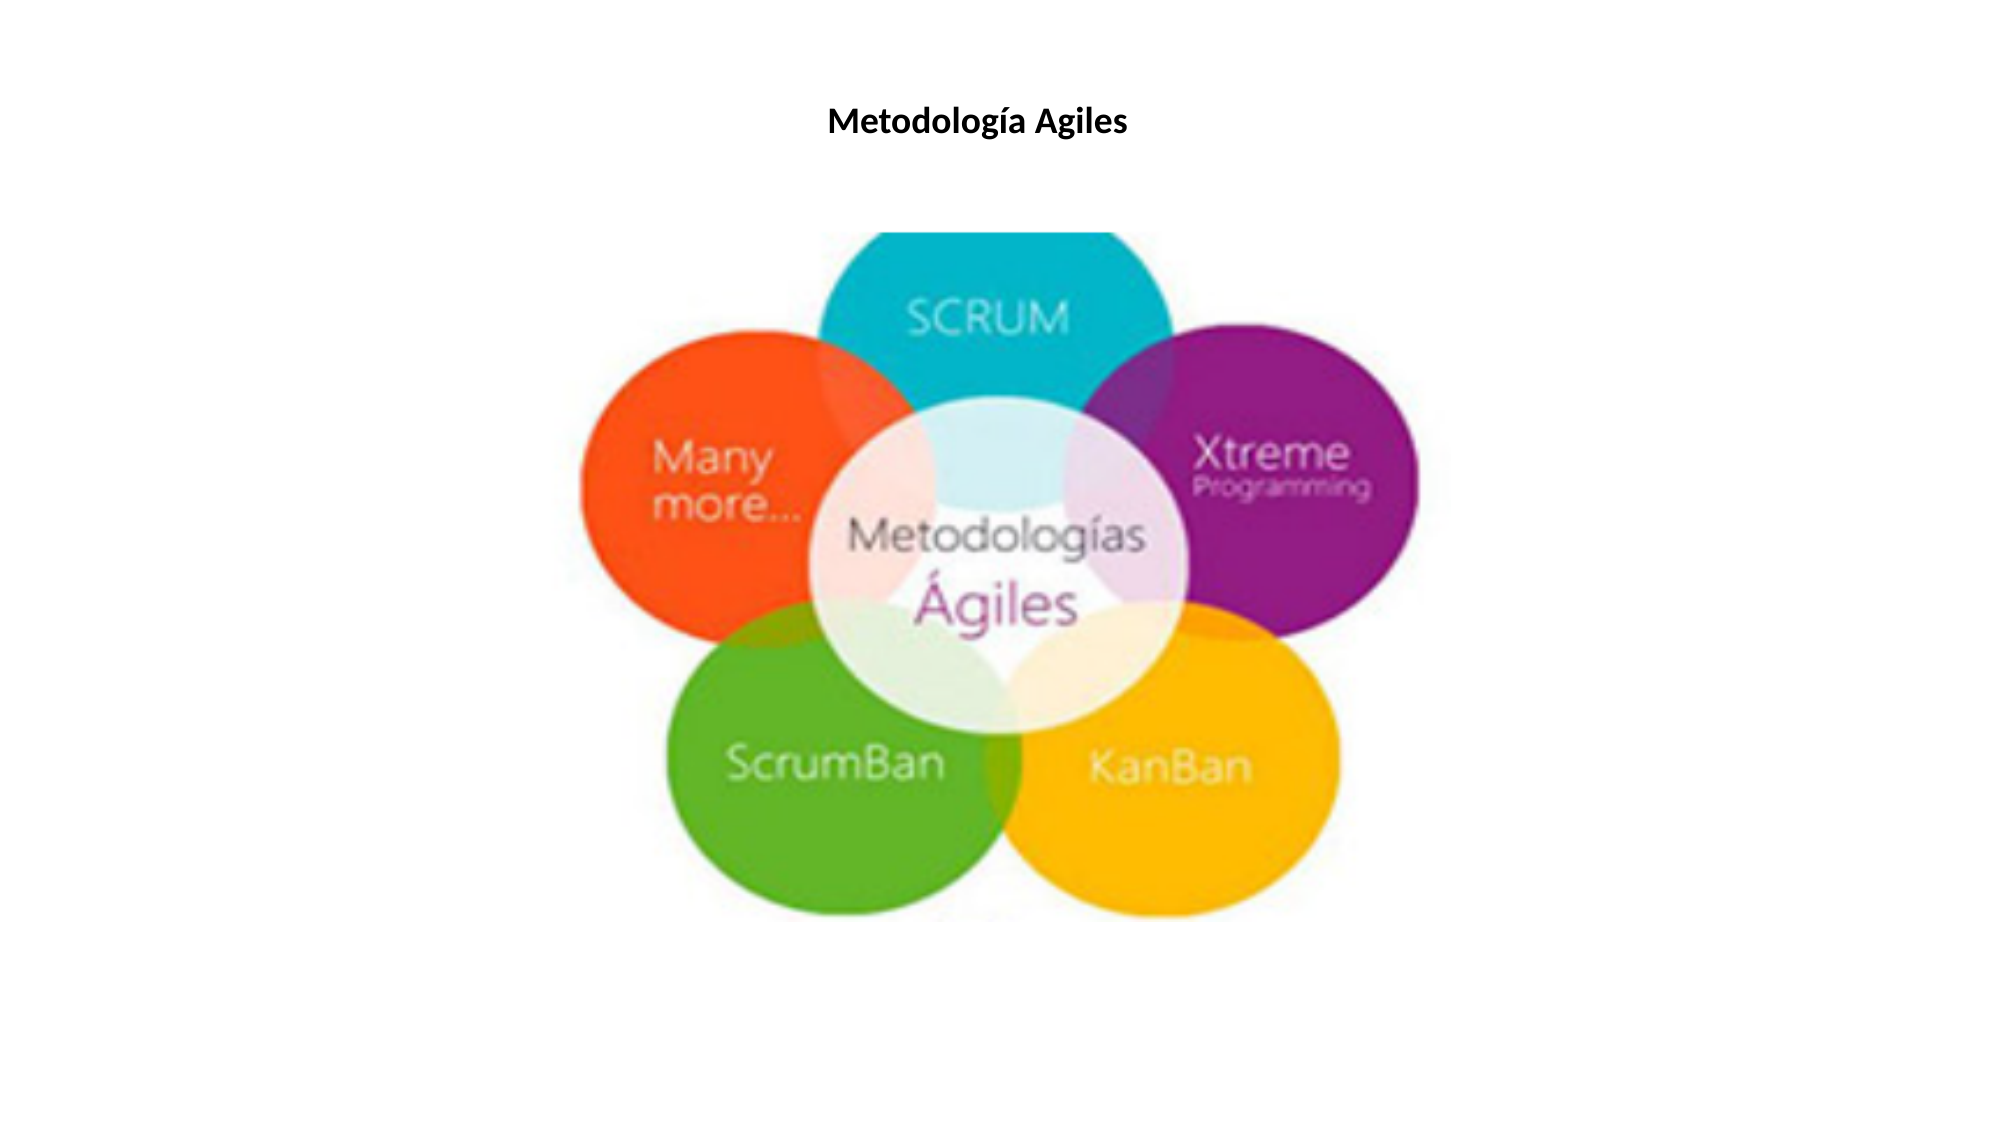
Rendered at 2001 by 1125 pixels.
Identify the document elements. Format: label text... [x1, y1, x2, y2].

picture [493, 203, 1451, 922]
text_box Metodología Agiles [812, 88, 1272, 148]
